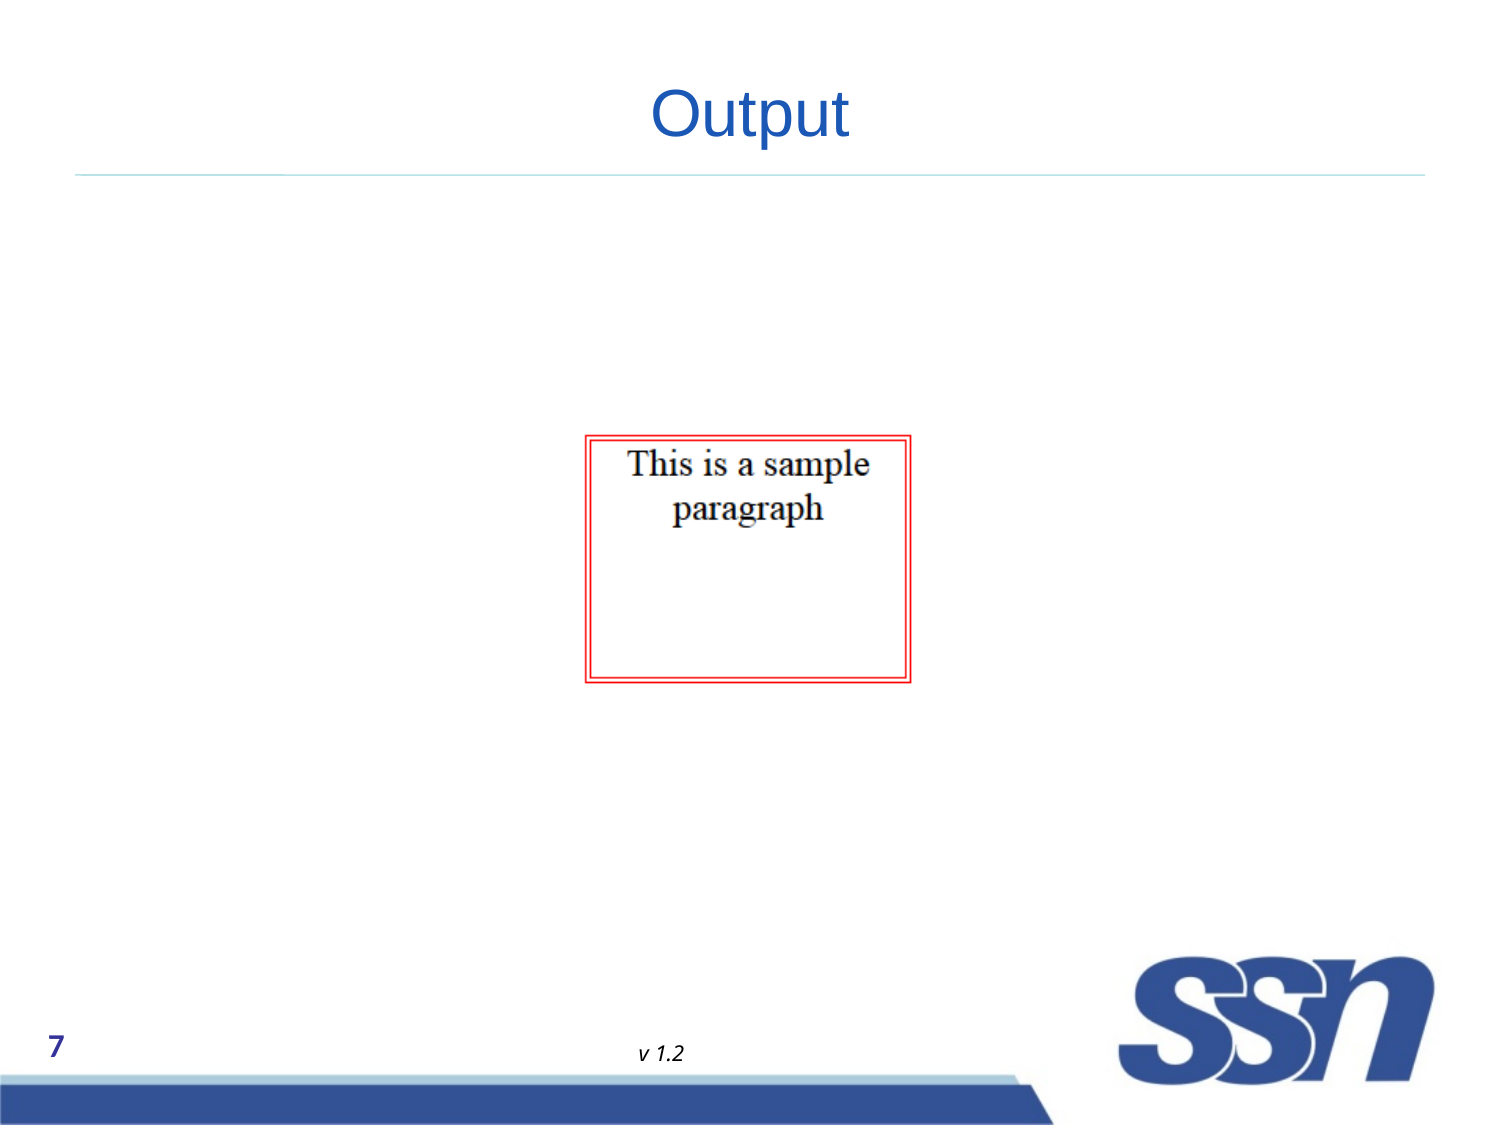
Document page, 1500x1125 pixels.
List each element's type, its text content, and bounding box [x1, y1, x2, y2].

picture [579, 432, 921, 693]
title Output [75, 45, 1425, 175]
picture [0, 913, 1500, 1125]
